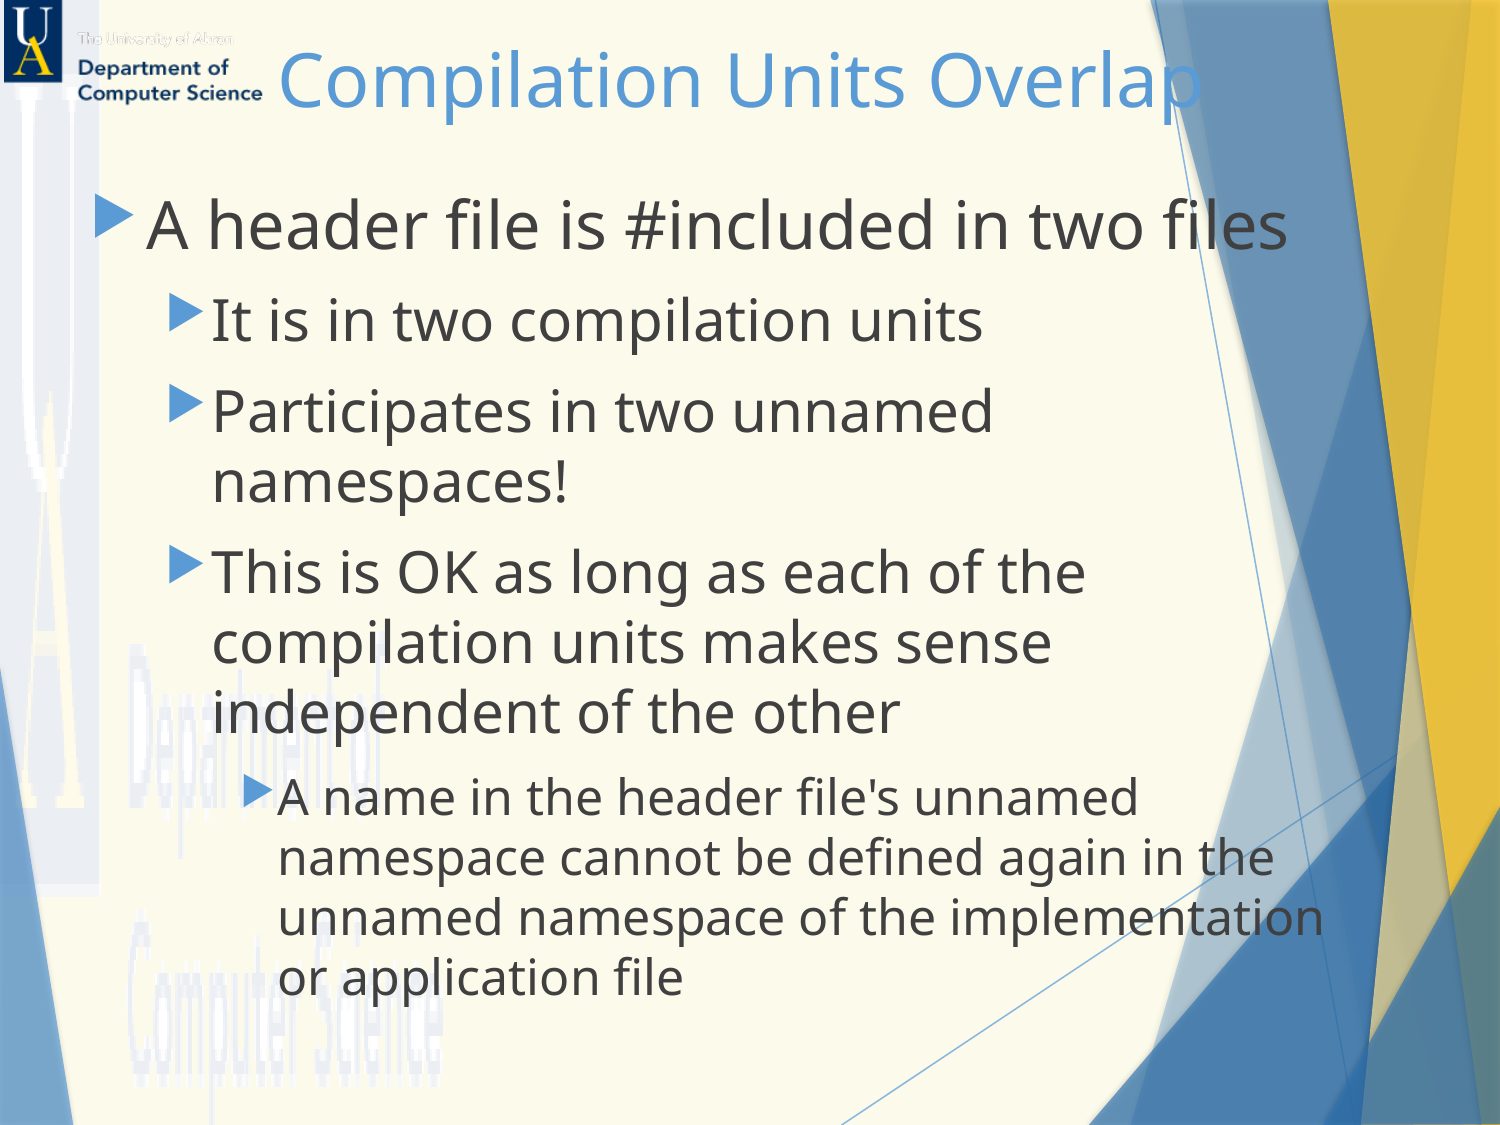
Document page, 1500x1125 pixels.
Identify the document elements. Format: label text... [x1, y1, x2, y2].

list A header file is #included in two files It is in two compilation units Participates in two unnamed namespaces! This is OK as long as each of the compilation units makes sense independent of the other A name in the header file's unnamed namespace cannot be defined again in the unnamed namespace of the implementation or application file [75, 174, 1350, 812]
picture [4, 0, 395, 124]
title Compilation Units Overlap [262, 24, 1304, 174]
